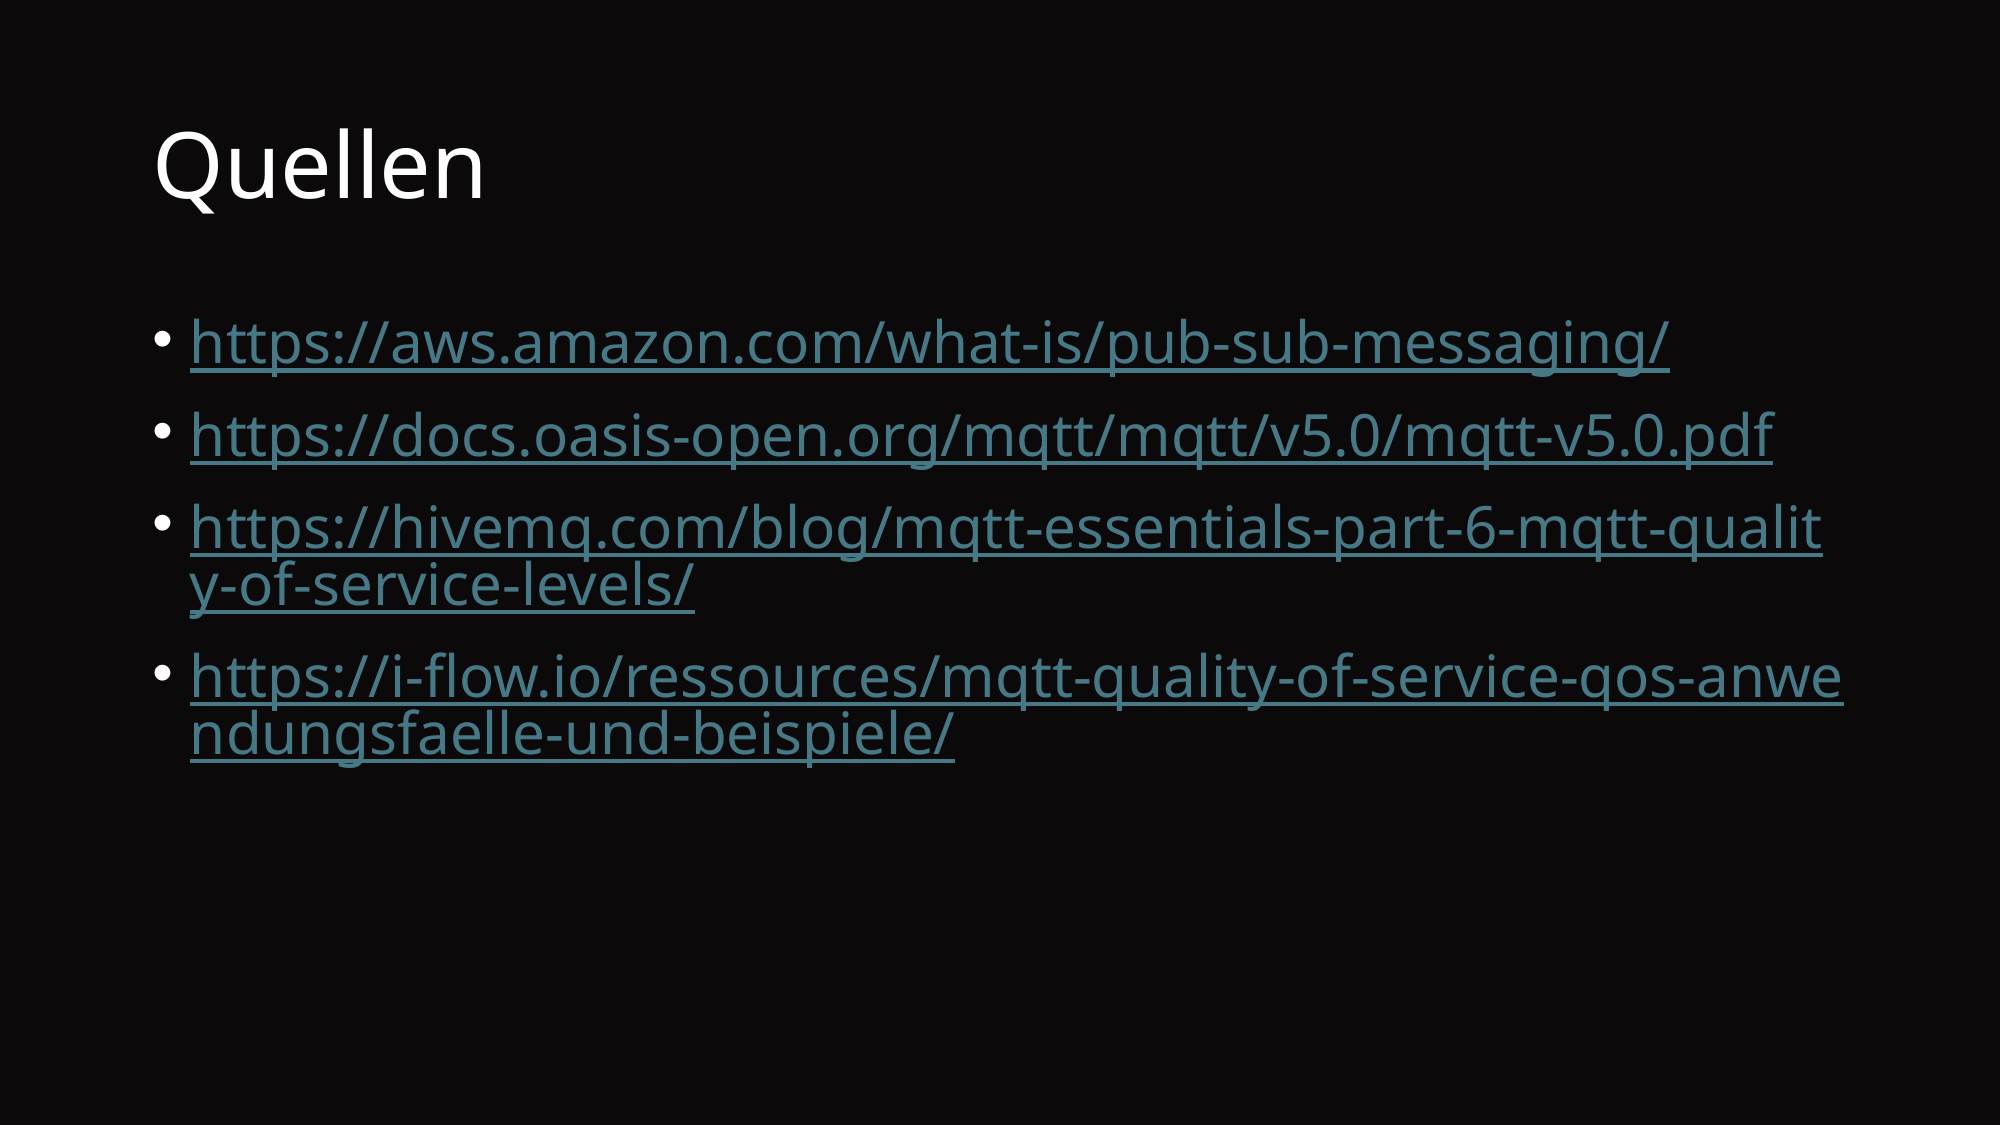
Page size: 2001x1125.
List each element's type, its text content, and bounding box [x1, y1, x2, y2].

list https://aws.amazon.com/what-is/pub-sub-messaging/ https://docs.oasis-open.org/mqtt/mqtt/v5.0/mqtt-v5.0.pdf https://hivemq.com/blog/mqtt-essentials-part-6-mqtt-quality-of-service-levels/ https://i-flow.io/ressources/mqtt-quality-of-service-qos-anwendungsfaelle-und-beispiele/ [137, 299, 1863, 1014]
title Quellen [137, 59, 1863, 278]
